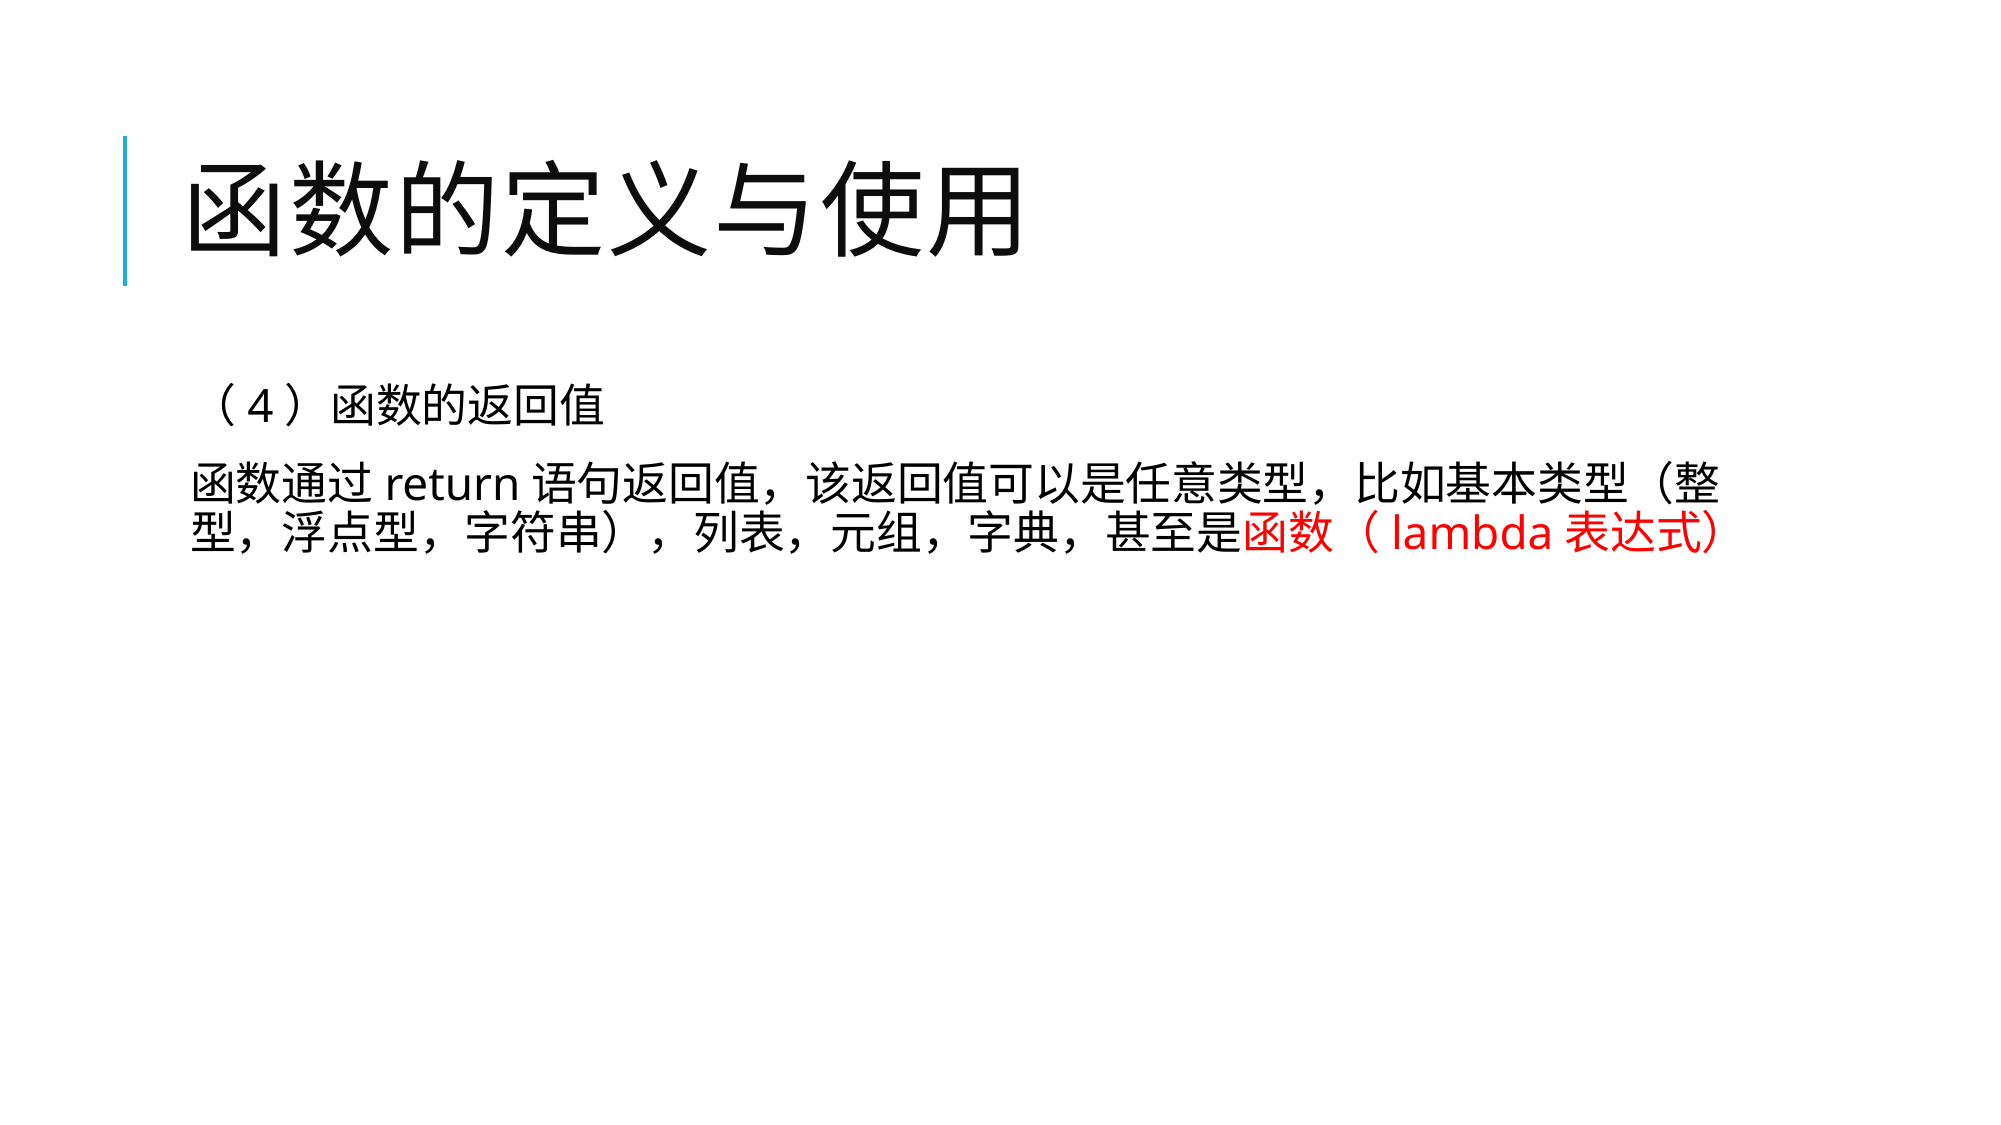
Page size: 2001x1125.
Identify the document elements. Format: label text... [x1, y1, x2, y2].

title 函数的定义与使用 [168, 96, 1763, 342]
list （4）函数的返回值 函数通过return语句返回值，该返回值可以是任意类型，比如基本类型（整型，浮点型，字符串），列表，元组，字典，甚至是函数（lambda表达式） [168, 375, 1763, 1035]
